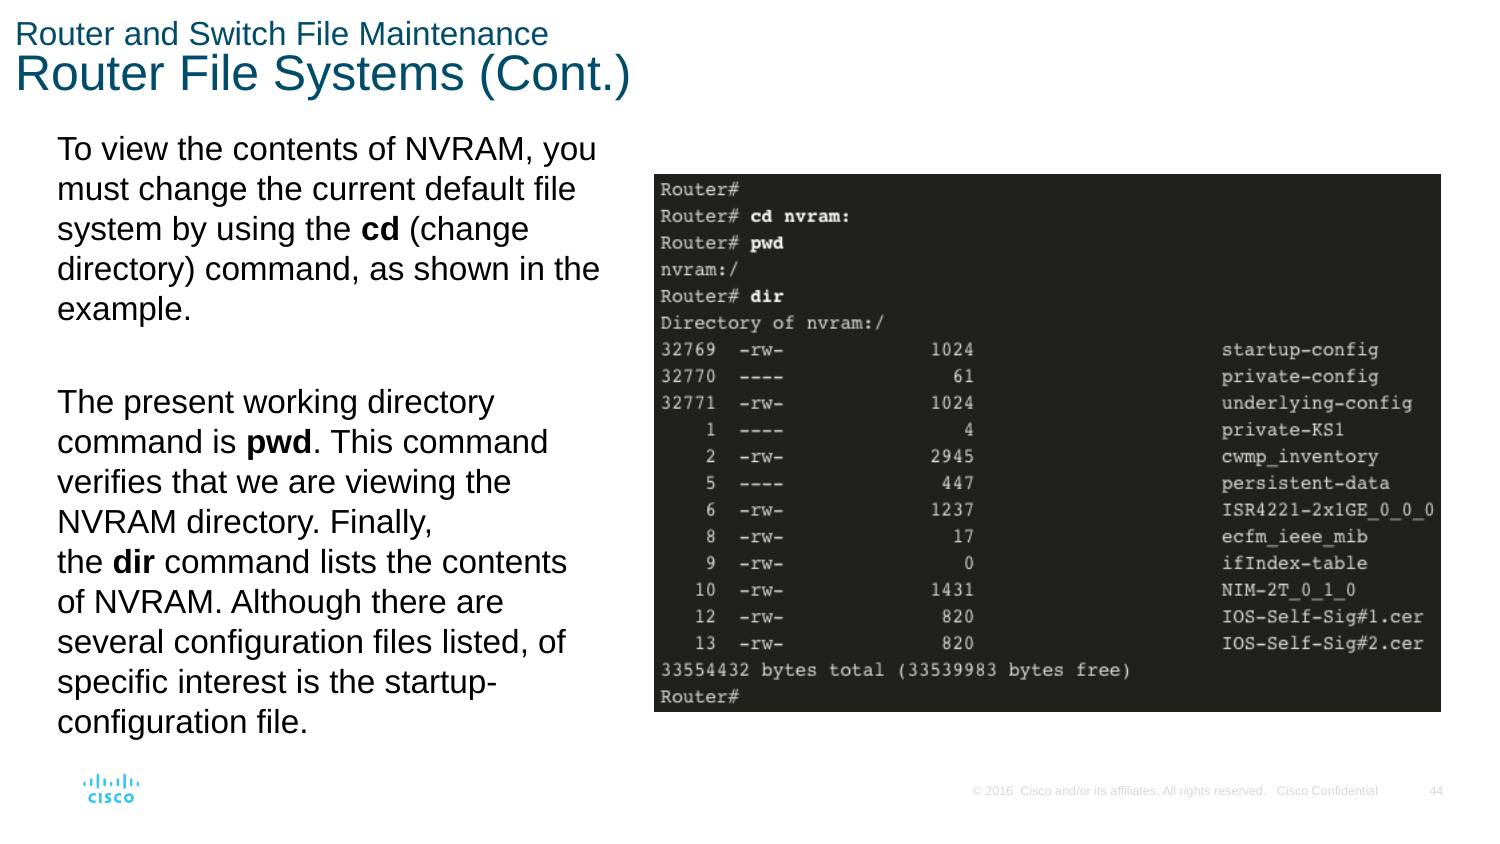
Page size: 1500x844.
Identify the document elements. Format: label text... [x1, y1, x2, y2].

list To view the contents of NVRAM, you must change the current default file system by using the cd (change directory) command, as shown in the example. The present working directory command is pwd. This command verifies that we are viewing the NVRAM directory. Finally, the dir command lists the contents of NVRAM. Although there are several configuration files listed, of specific interest is the startup-configuration file. [42, 120, 618, 726]
picture [654, 173, 1442, 712]
title Router and Switch File Maintenance Router File Systems (Cont.) [0, 0, 1369, 121]
